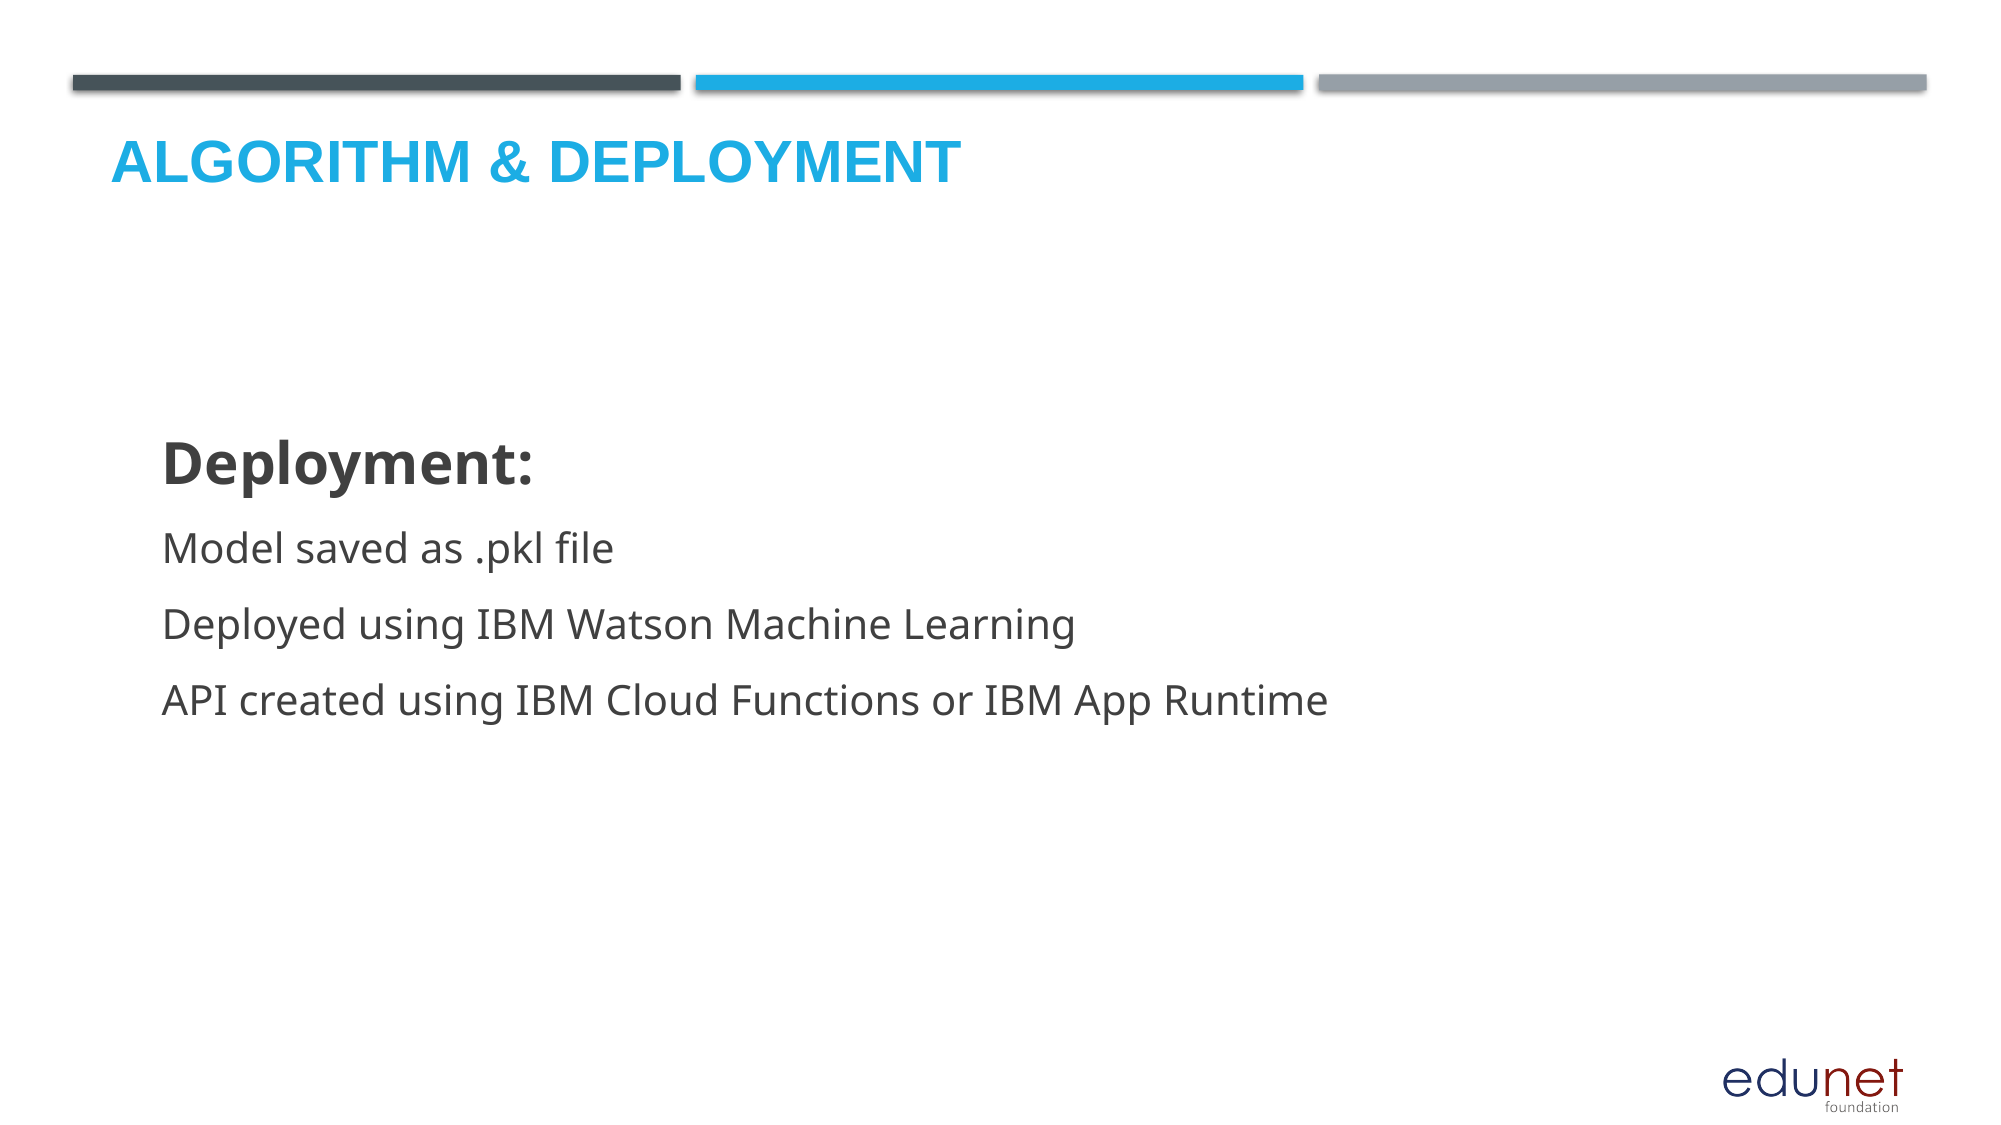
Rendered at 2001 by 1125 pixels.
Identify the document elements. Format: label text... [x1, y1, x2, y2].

list Deployment: Model saved as .pkl file Deployed using IBM Watson Machine Learning API created using IBM Cloud Functions or IBM App Runtime [146, 226, 1956, 993]
title Algorithm & Deployment [95, 115, 1905, 203]
picture [1719, 1056, 1905, 1116]
